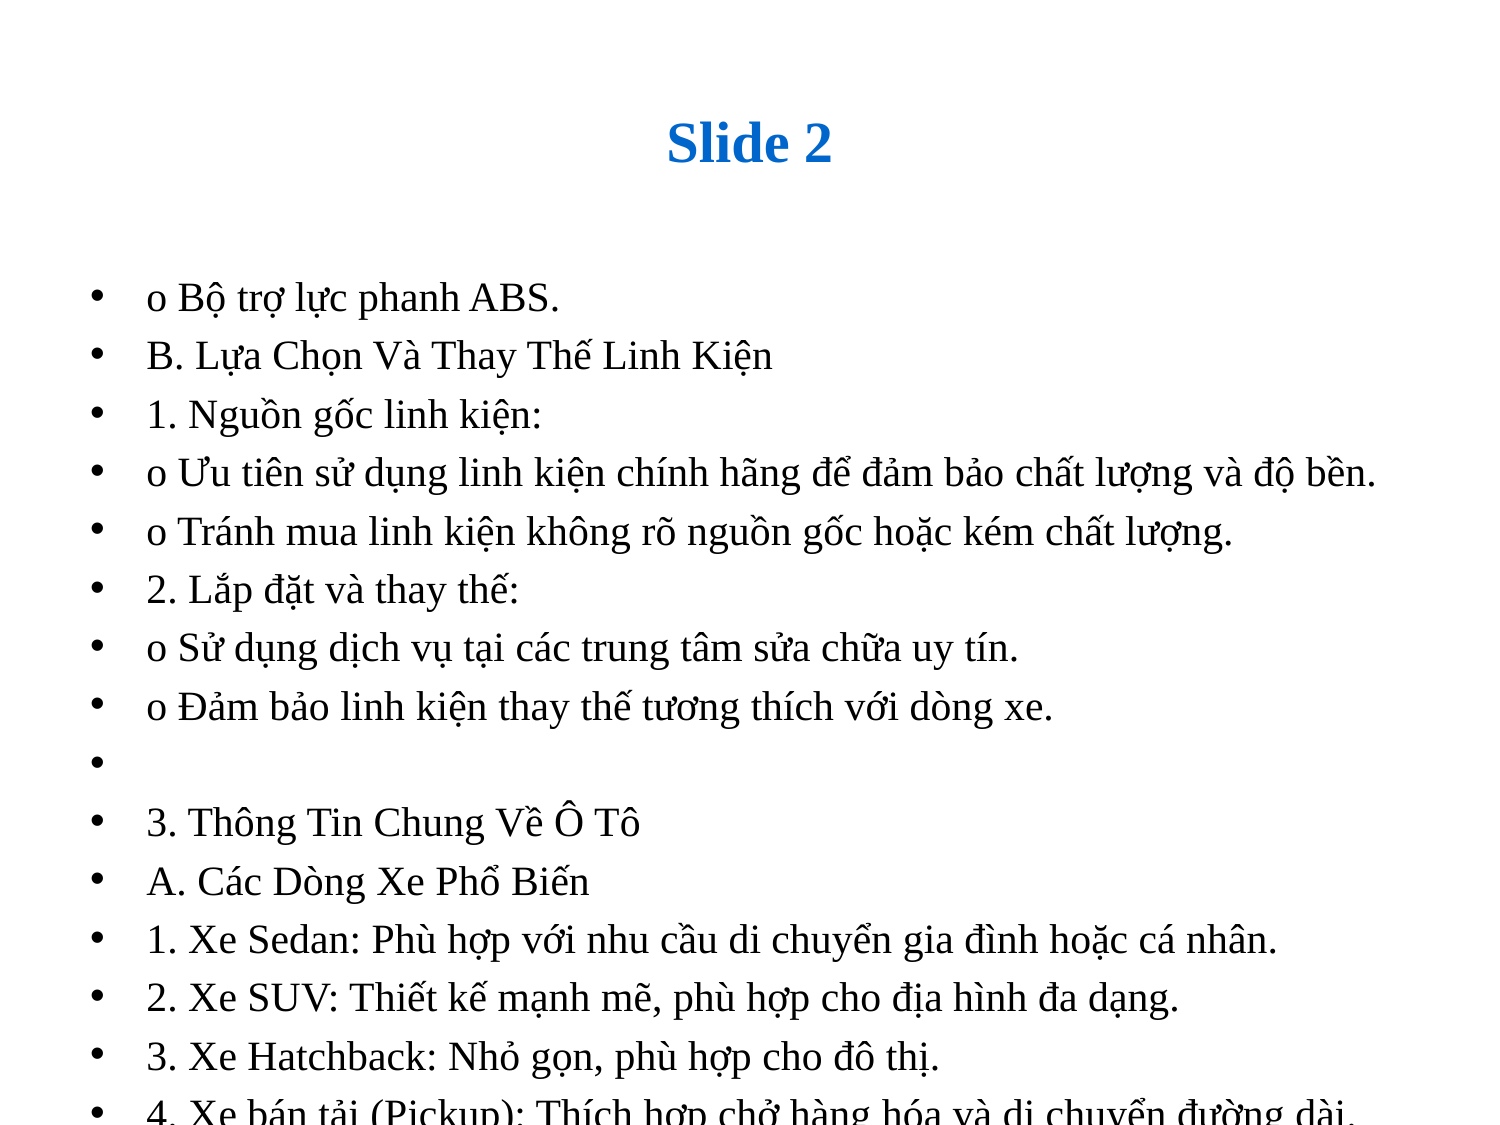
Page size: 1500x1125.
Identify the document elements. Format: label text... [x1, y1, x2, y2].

list o Bộ trợ lực phanh ABS. B. Lựa Chọn Và Thay Thế Linh Kiện 1. Nguồn gốc linh kiện: o Ưu tiên sử dụng linh kiện chính hãng để đảm bảo chất lượng và độ bền. o Tránh mua linh kiện không rõ nguồn gốc hoặc kém chất lượng. 2. Lắp đặt và thay thế: o Sử dụng dịch vụ tại các trung tâm sửa chữa uy tín. o Đảm bảo linh kiện thay thế tương thích với dòng xe. 3. Thông Tin Chung Về Ô Tô A. Các Dòng Xe Phổ Biến 1. Xe Sedan: Phù hợp với nhu cầu di chuyển gia đình hoặc cá nhân. 2. Xe SUV: Thiết kế mạnh mẽ, phù hợp cho địa hình đa dạng. 3. Xe Hatchback: Nhỏ gọn, phù hợp cho đô thị. 4. Xe bán tải (Pickup): Thích hợp chở hàng hóa và di chuyển đường dài. B. Công Nghệ Hiện Đại Trên Ô Tô 1. Công nghệ an toàn: o Hệ thống cảnh báo va chạm, cảnh báo điểm mù. o Camera 360 độ và cảm biến lùi. 2. Công nghệ hỗ trợ lái: o Kiểm soát hành trình (Cruise Control). o Hệ thống hỗ trợ giữ làn đường (Lane Assist). 3. Tiện nghi hiện đại: o Hệ thống giải trí kết nối Apple CarPlay, Android Auto. o Điều hòa tự động, ghế sưởi và thông gió. C. Bảo Dưỡng Định Kỳ 1. Hàng tháng: o Kiểm tra lốp, dầu động cơ, và hệ thống đèn. 2. Mỗi 6 tháng hoặc 10.000 km: o Thay dầu, kiểm tra phanh và hệ thống làm mát. 3. Hàng năm hoặc 20.000 km: o Bảo dưỡng toàn bộ xe, bao gồm cả động cơ và hệ thống điện. 4. Gợi Ý Trung Tâm Sửa Chữa Uy Tín • Trung tâm dịch vụ chính hãng: Đảm bảo chất lượng sửa chữa và linh kiện. • Garage uy tín địa phương: Giá cả hợp lý và thời gian sửa chữa nhanh chóng. [75, 262, 1425, 1005]
title Slide 2 [75, 45, 1425, 233]
